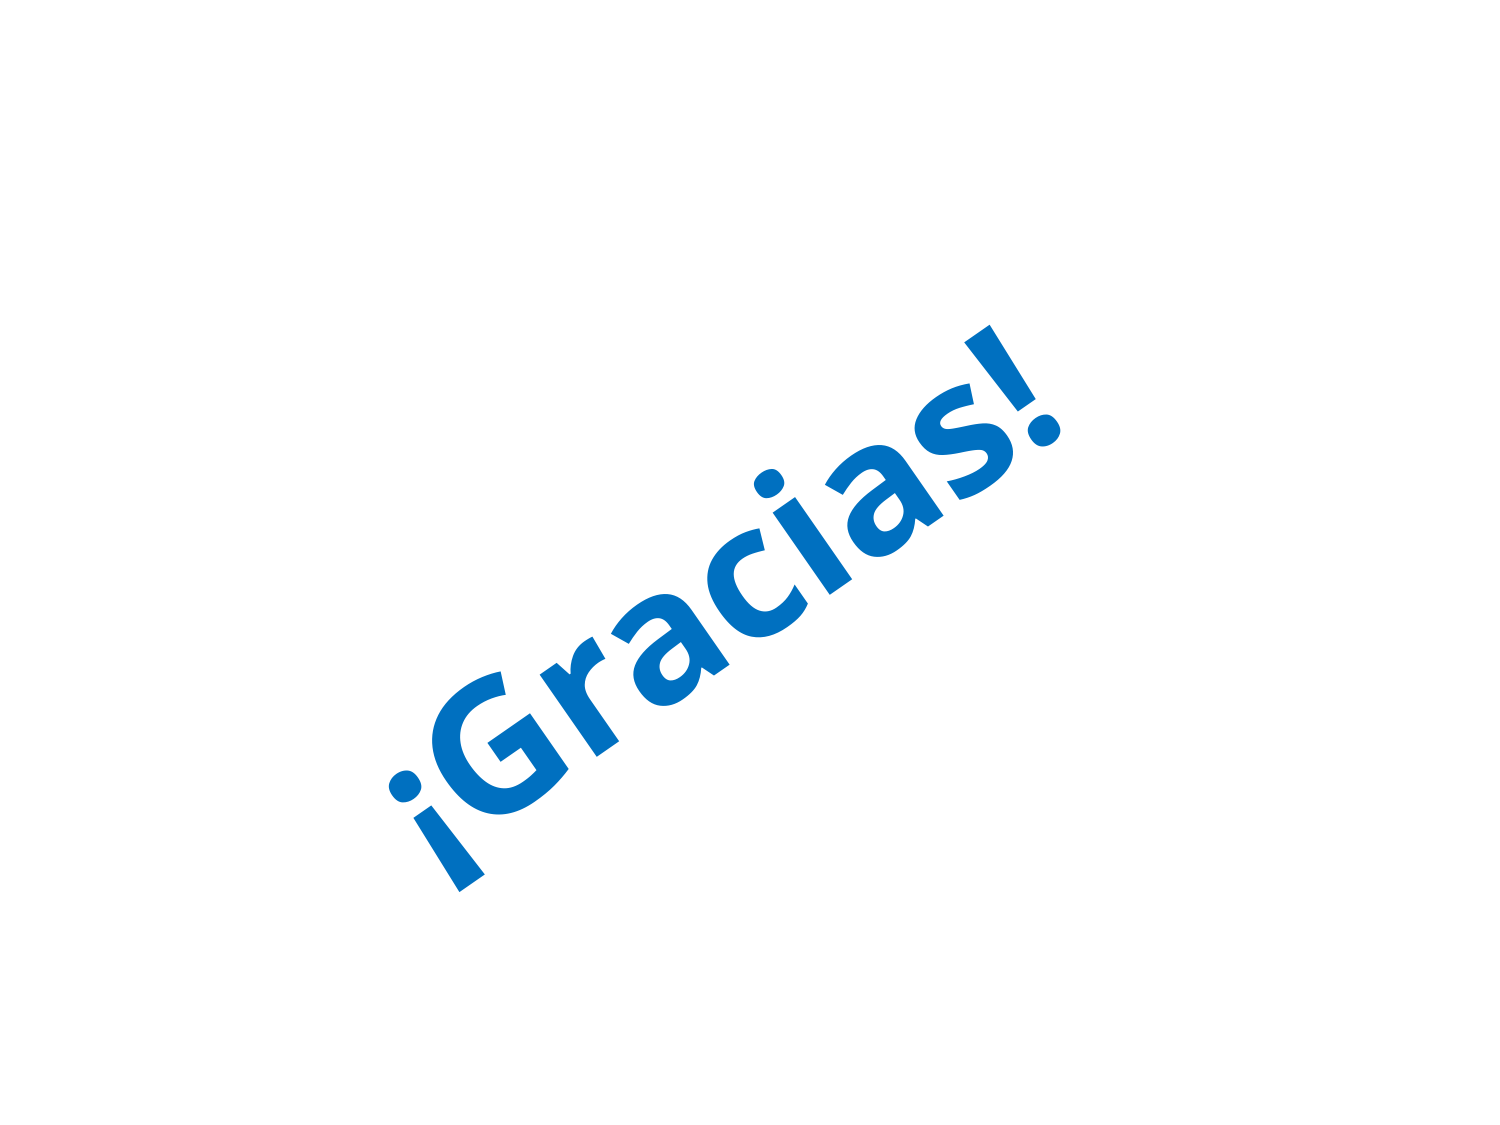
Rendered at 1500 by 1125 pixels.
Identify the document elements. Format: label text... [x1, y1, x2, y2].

text_box ¡Gracias! [178, 178, 1227, 973]
